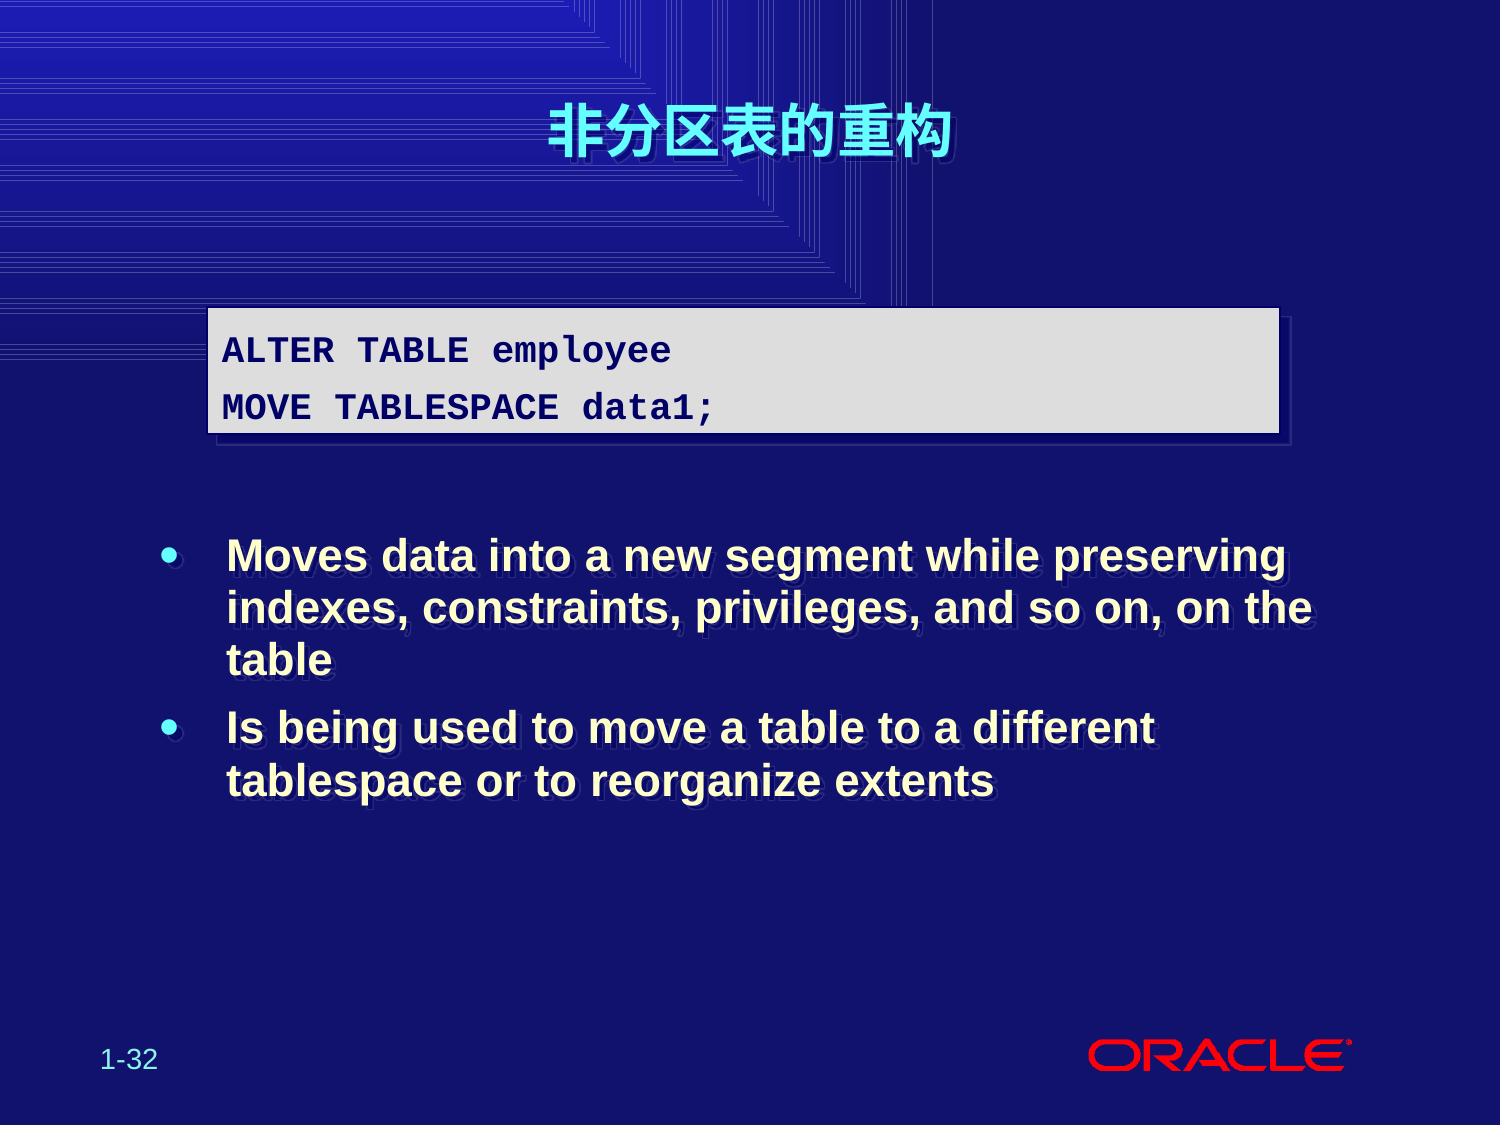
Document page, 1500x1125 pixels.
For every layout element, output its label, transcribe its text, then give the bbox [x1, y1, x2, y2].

text_box ALTER TABLE employee MOVE TABLESPACE data1; [206, 306, 1280, 435]
title 非分区表的重构 [151, 86, 1349, 232]
text_box Moves data into a new segment while preserving indexes, constraints, privileges, and so on, on the table Is being used to move a table to a different tablespace or to reorganize extents [144, 522, 1348, 815]
